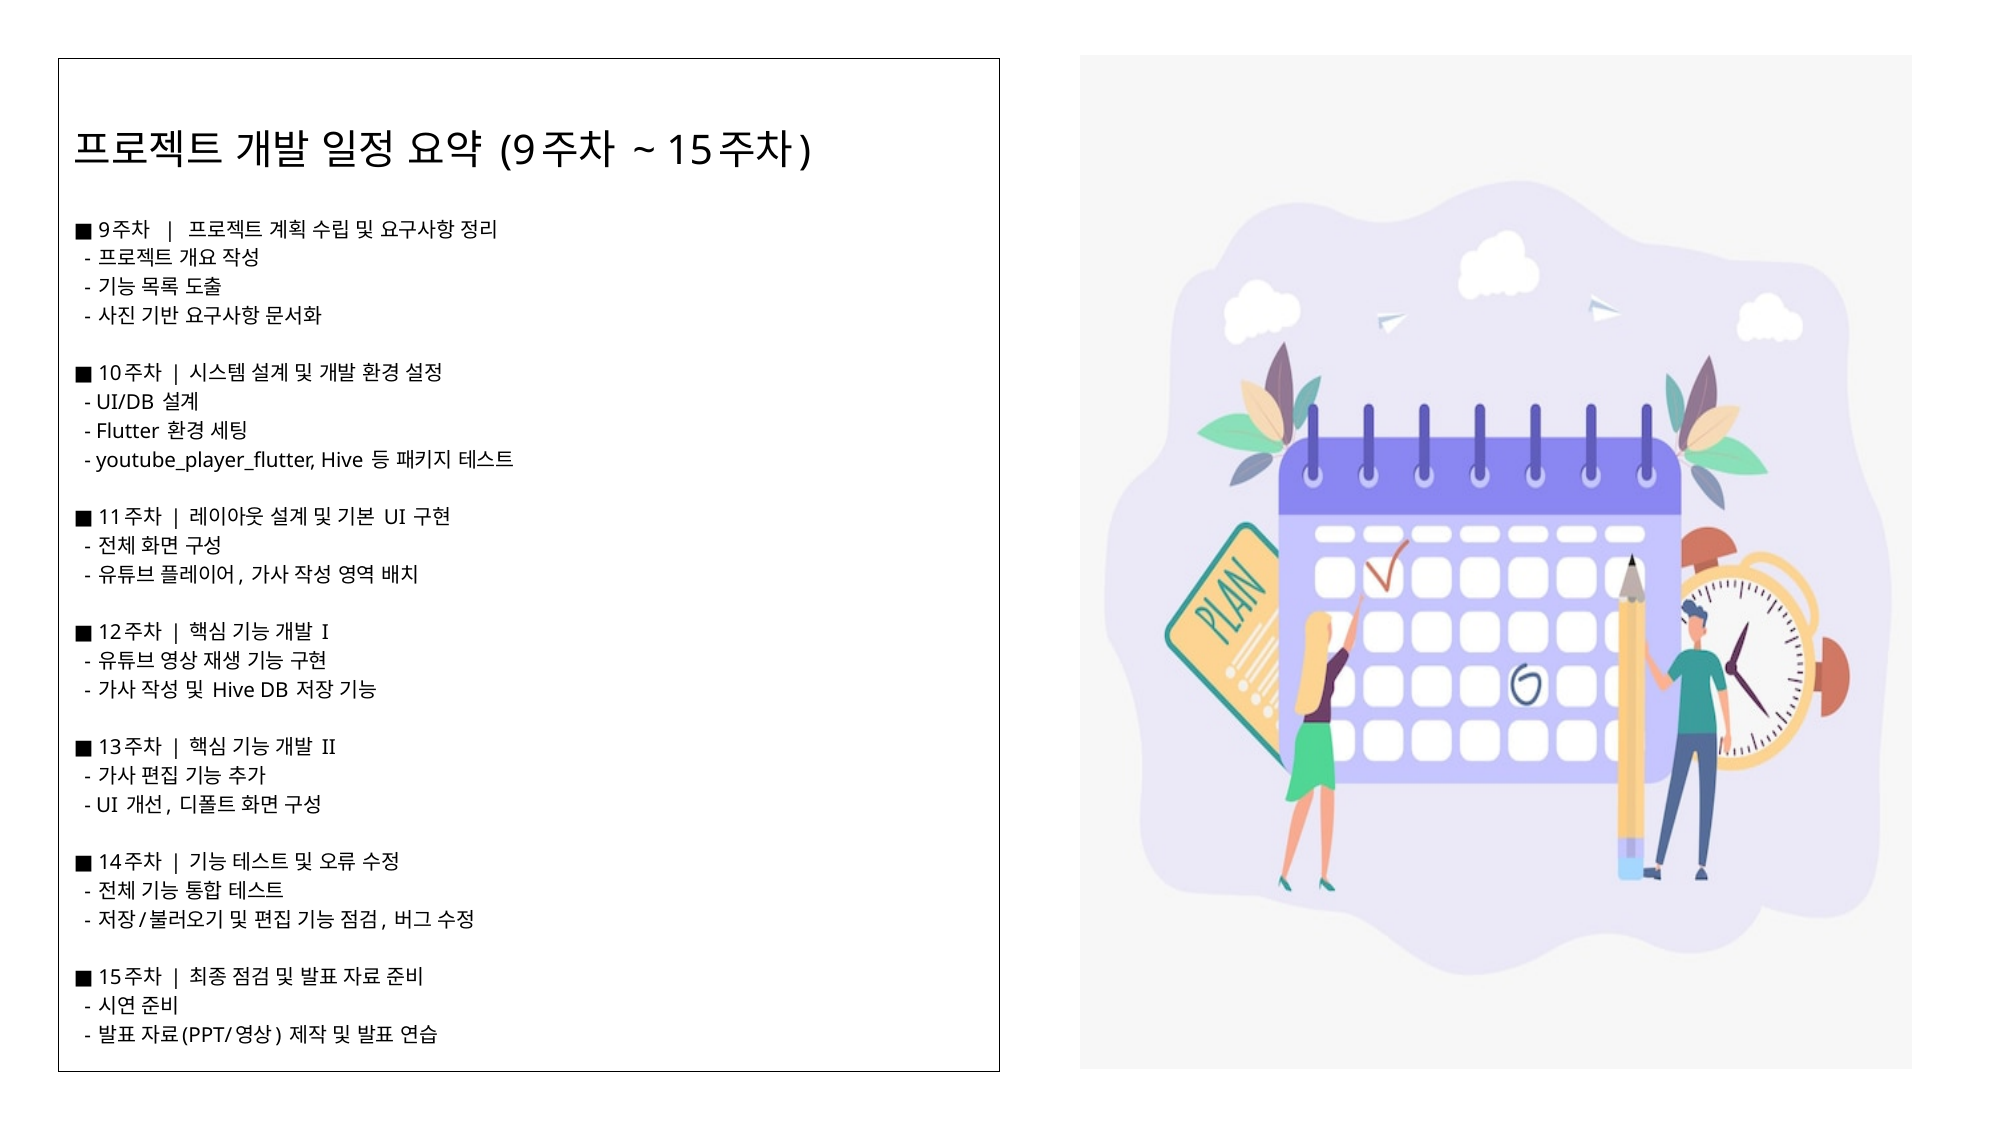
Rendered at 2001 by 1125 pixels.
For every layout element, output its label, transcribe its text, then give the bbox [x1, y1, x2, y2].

picture [1080, 55, 1913, 1070]
list 프로젝트 개발 일정 요약 (9주차 ~ 15주차) ■ 9주차 | 프로젝트 계획 수립 및 요구사항 정리 - 프로젝트 개요 작성 - 기능 목록 도출 - 사진 기반 요구사항 문서화 ■ 10주차 | 시스템 설계 및 개발 환경 설정 - UI/DB 설계 - Flutter 환경 세팅 - youtube_player_flutter, Hive 등 패키지 테스트 ■ 11주차 | 레이아웃 설계 및 기본 UI 구현 - 전체 화면 구성 - 유튜브 플레이어, 가사 작성 영역 배치 ■ 12주차 | 핵심 기능 개발 I - 유튜브 영상 재생 기능 구현 - 가사 작성 및 Hive DB 저장 기능 ■ 13주차 | 핵심 기능 개발 II - 가사 편집 기능 추가 - UI 개선, 디폴트 화면 구성 ■ 14주차 | 기능 테스트 및 오류 수정 - 전체 기능 통합 테스트 - 저장/불러오기 및 편집 기능 점검, 버그 수정 ■ 15주차 | 최종 점검 및 발표 자료 준비 - 시연 준비 - 발표 자료(PPT/영상) 제작 및 발표 연습 [58, 58, 1000, 1072]
